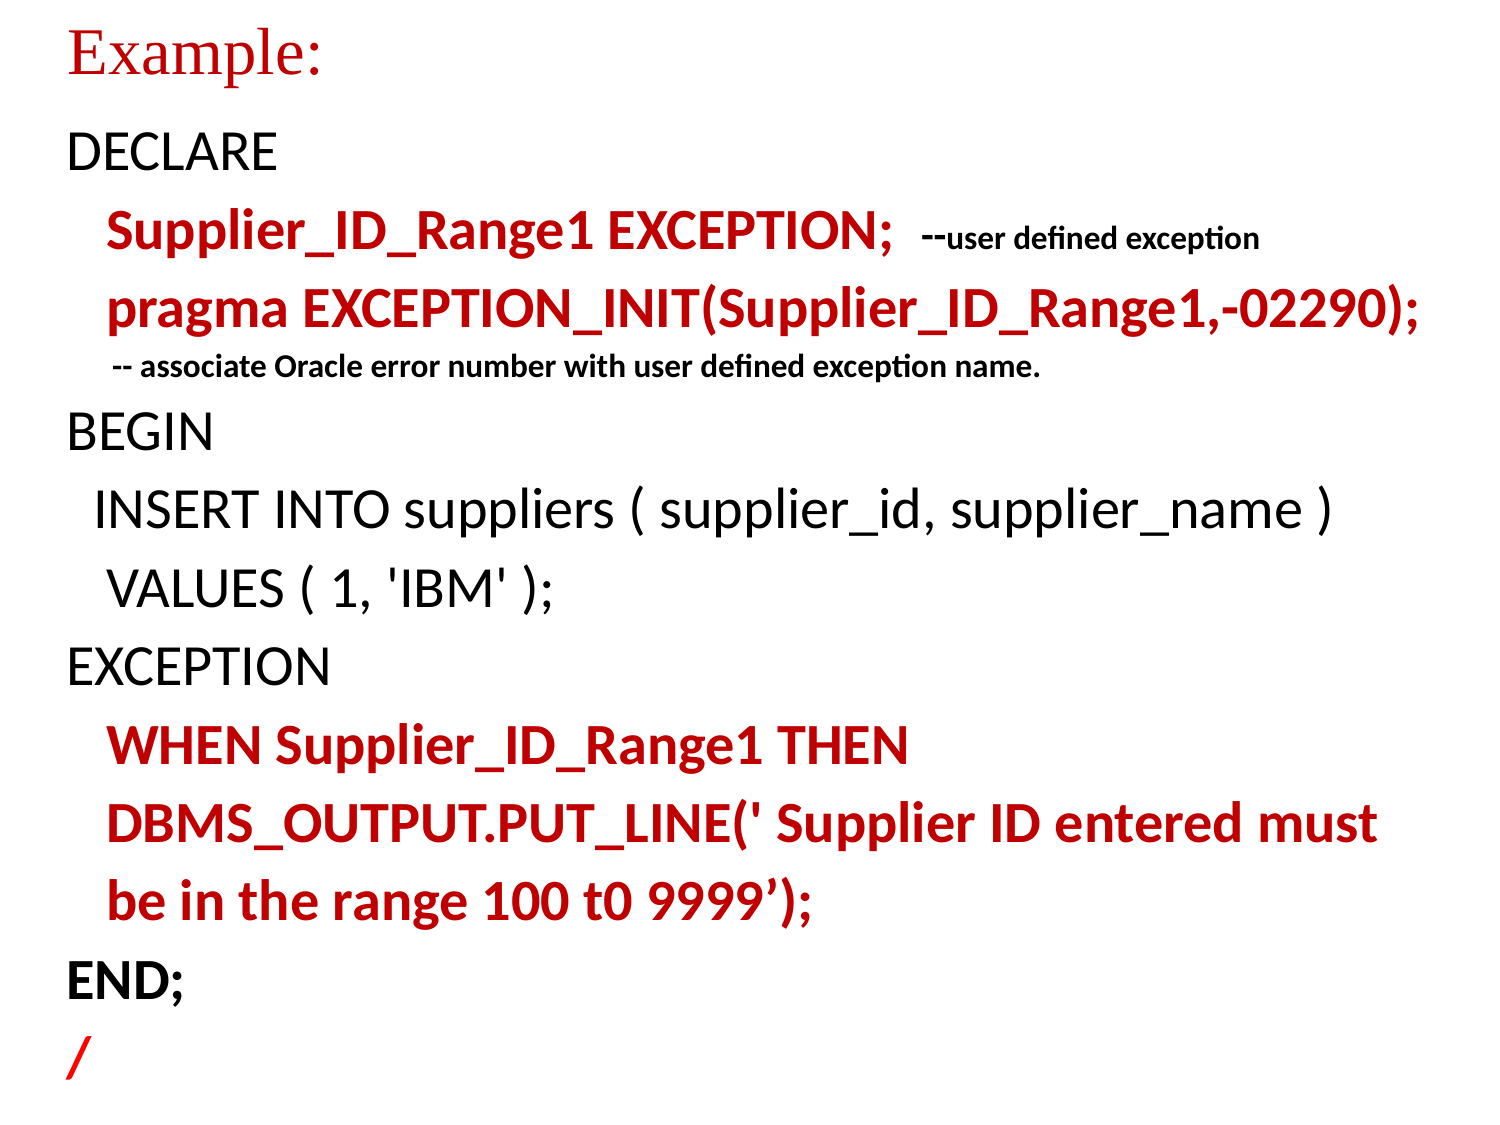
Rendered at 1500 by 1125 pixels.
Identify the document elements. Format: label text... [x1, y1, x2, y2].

text_box Example: [52, 0, 339, 96]
text_box DECLARE Supplier_ID_Range1 EXCEPTION; --user defined exception pragma EXCEPTION_INIT(Supplier_ID_Range1,-02290); -- associate Oracle error number with user defined exception name. BEGIN INSERT INTO suppliers ( supplier_id, supplier_name ) VALUES ( 1, 'IBM' ); EXCEPTION WHEN Supplier_ID_Range1 THEN DBMS_OUTPUT.PUT_LINE(' Supplier ID entered must be in the range 100 t0 9999’); END; / [51, 96, 1452, 1097]
